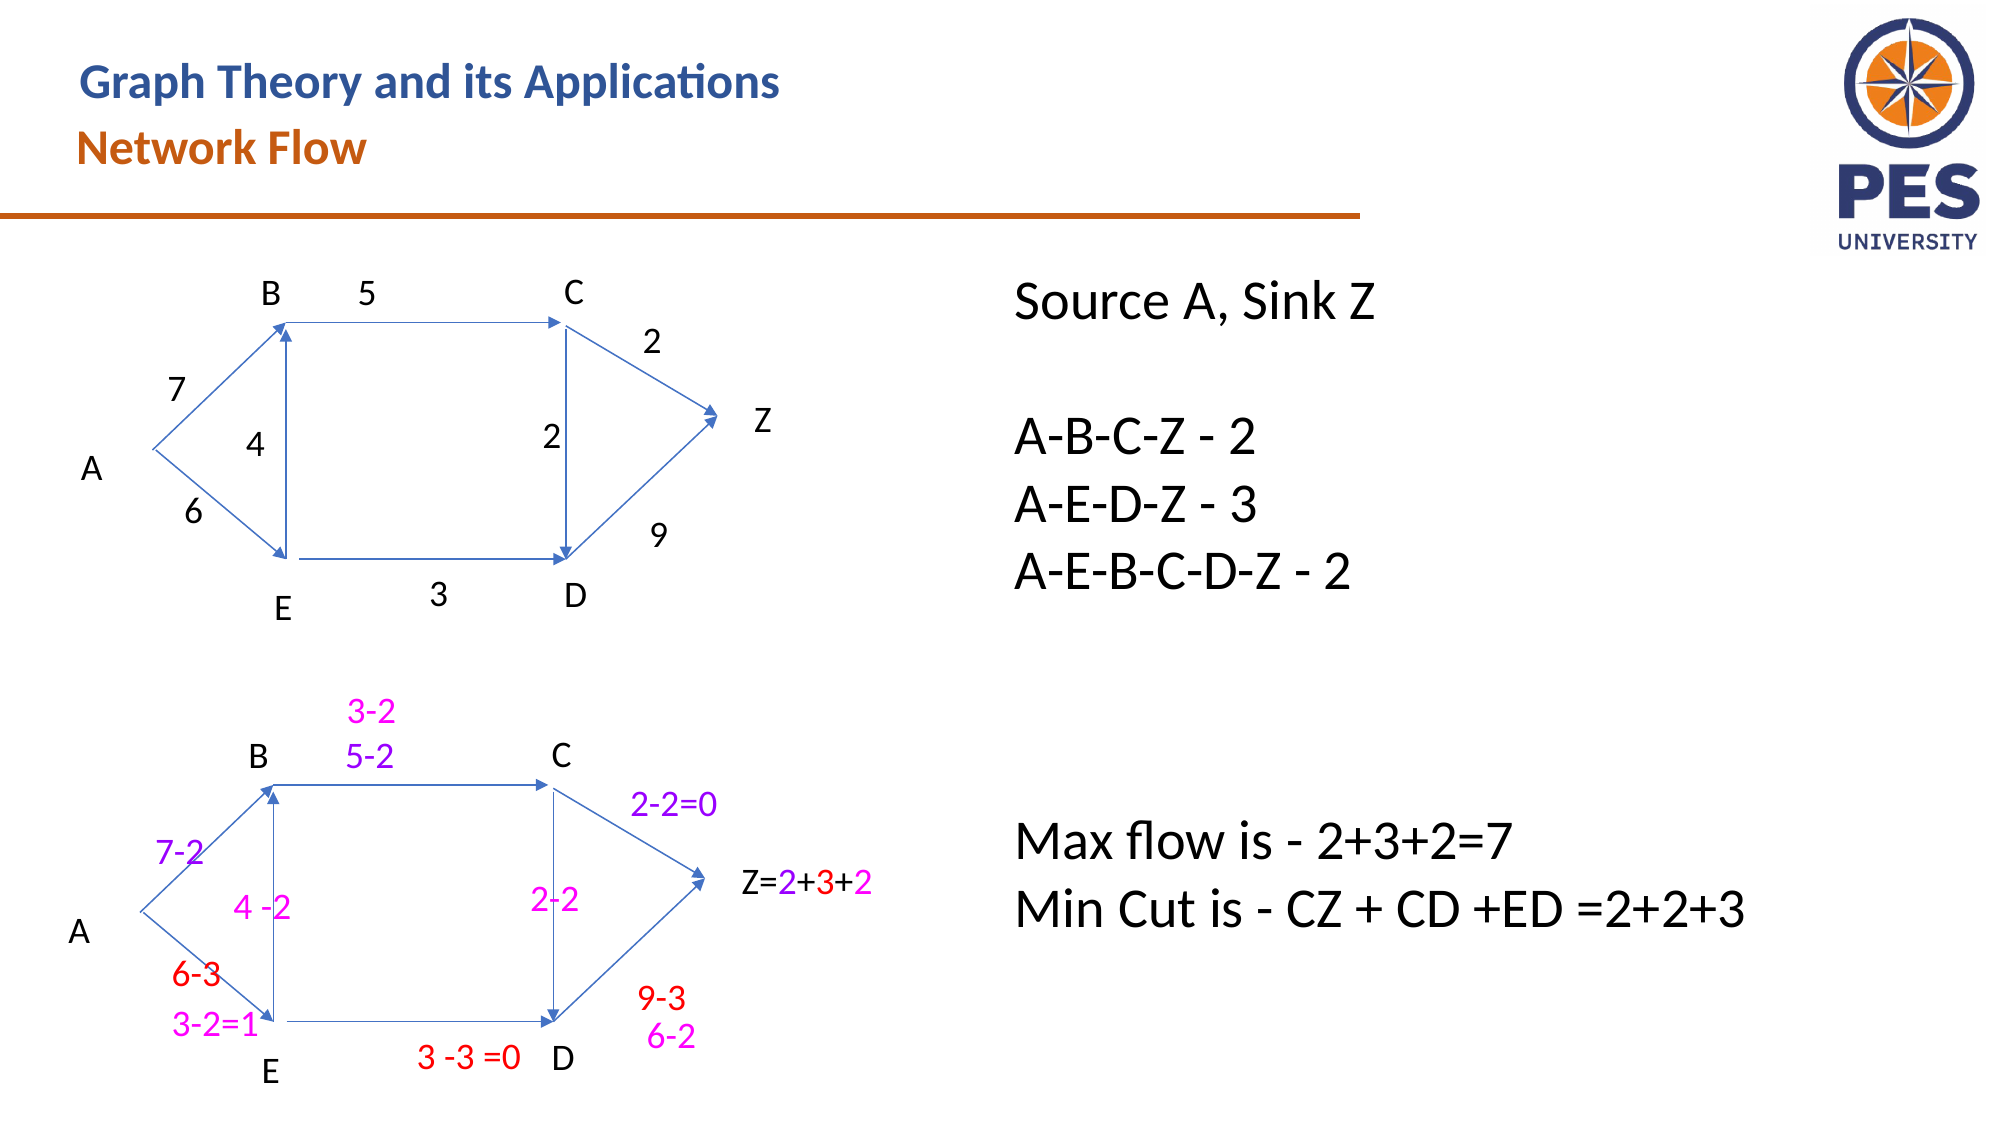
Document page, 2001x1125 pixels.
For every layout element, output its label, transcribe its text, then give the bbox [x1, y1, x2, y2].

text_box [65, 259, 846, 637]
text_box Graph Theory and its Applications [64, 41, 1295, 118]
text_box Network Flow [60, 106, 1374, 183]
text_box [53, 721, 951, 1100]
picture [1810, 4, 1986, 256]
text_box 3-2 [331, 678, 500, 720]
text_box Source A, Sink Z A-B-C-Z - 2 A-E-D-Z - 3 A-E-B-C-D-Z - 2 Max flow is - 2+3+2=7 Min Cut is - CZ + CD +ED =2+2+3 [999, 248, 1829, 1089]
